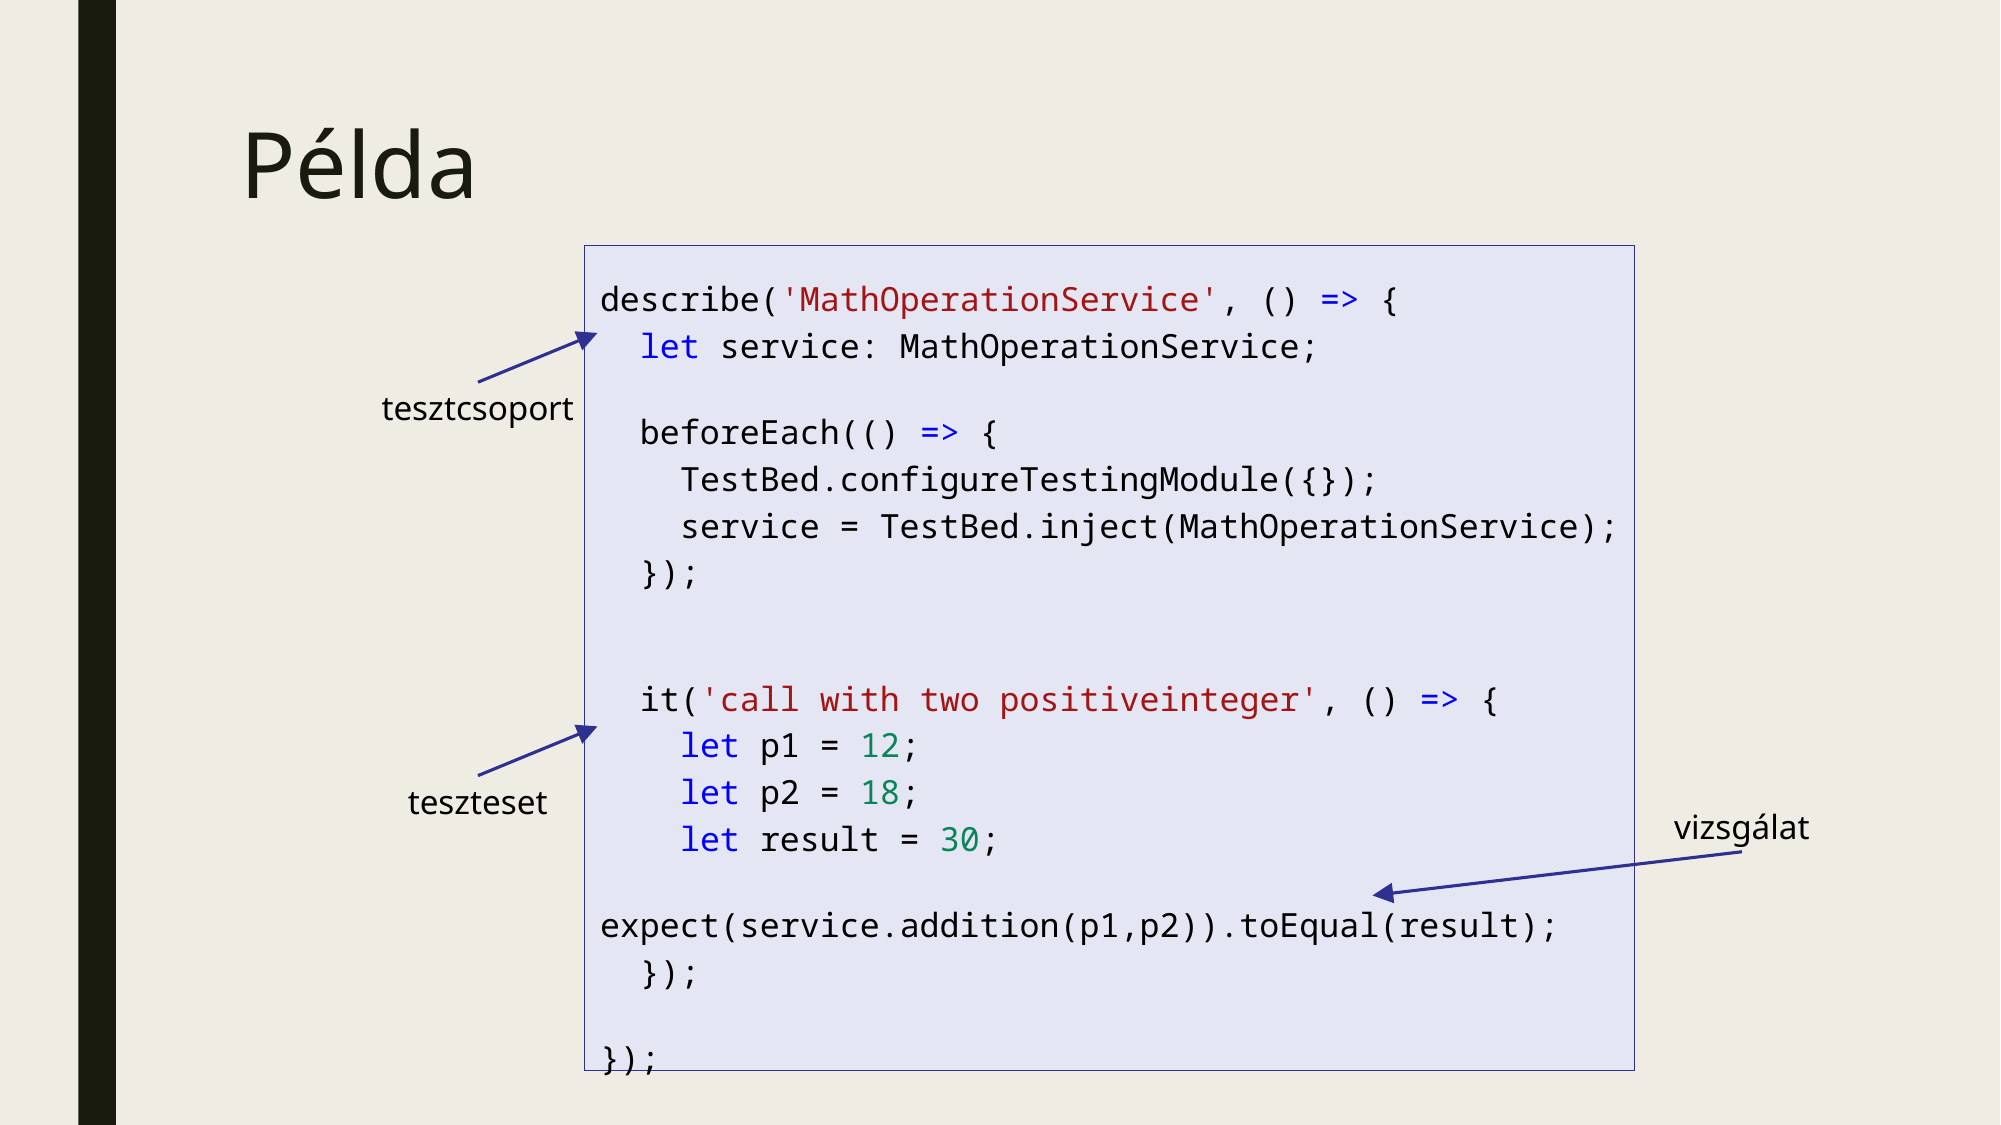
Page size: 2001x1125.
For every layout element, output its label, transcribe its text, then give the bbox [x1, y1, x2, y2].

text_box teszteset [360, 775, 596, 827]
text_box vizsgálat [1623, 800, 1860, 852]
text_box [478, 726, 598, 776]
title Példa [225, 112, 1800, 357]
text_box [478, 332, 598, 383]
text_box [1372, 851, 1742, 896]
text_box describe('MathOperationService', () => { let service: MathOperationService; beforeEach(() => { TestBed.configureTestingModule({}); service = TestBed.inject(MathOperationService); }); it('call with two positiveinteger', () => { let p1 = 12; let p2 = 18; let result = 30; expect(service.addition(p1,p2)).toEqual(result); }); }); [584, 245, 1635, 1071]
text_box tesztcsoport [360, 382, 596, 433]
